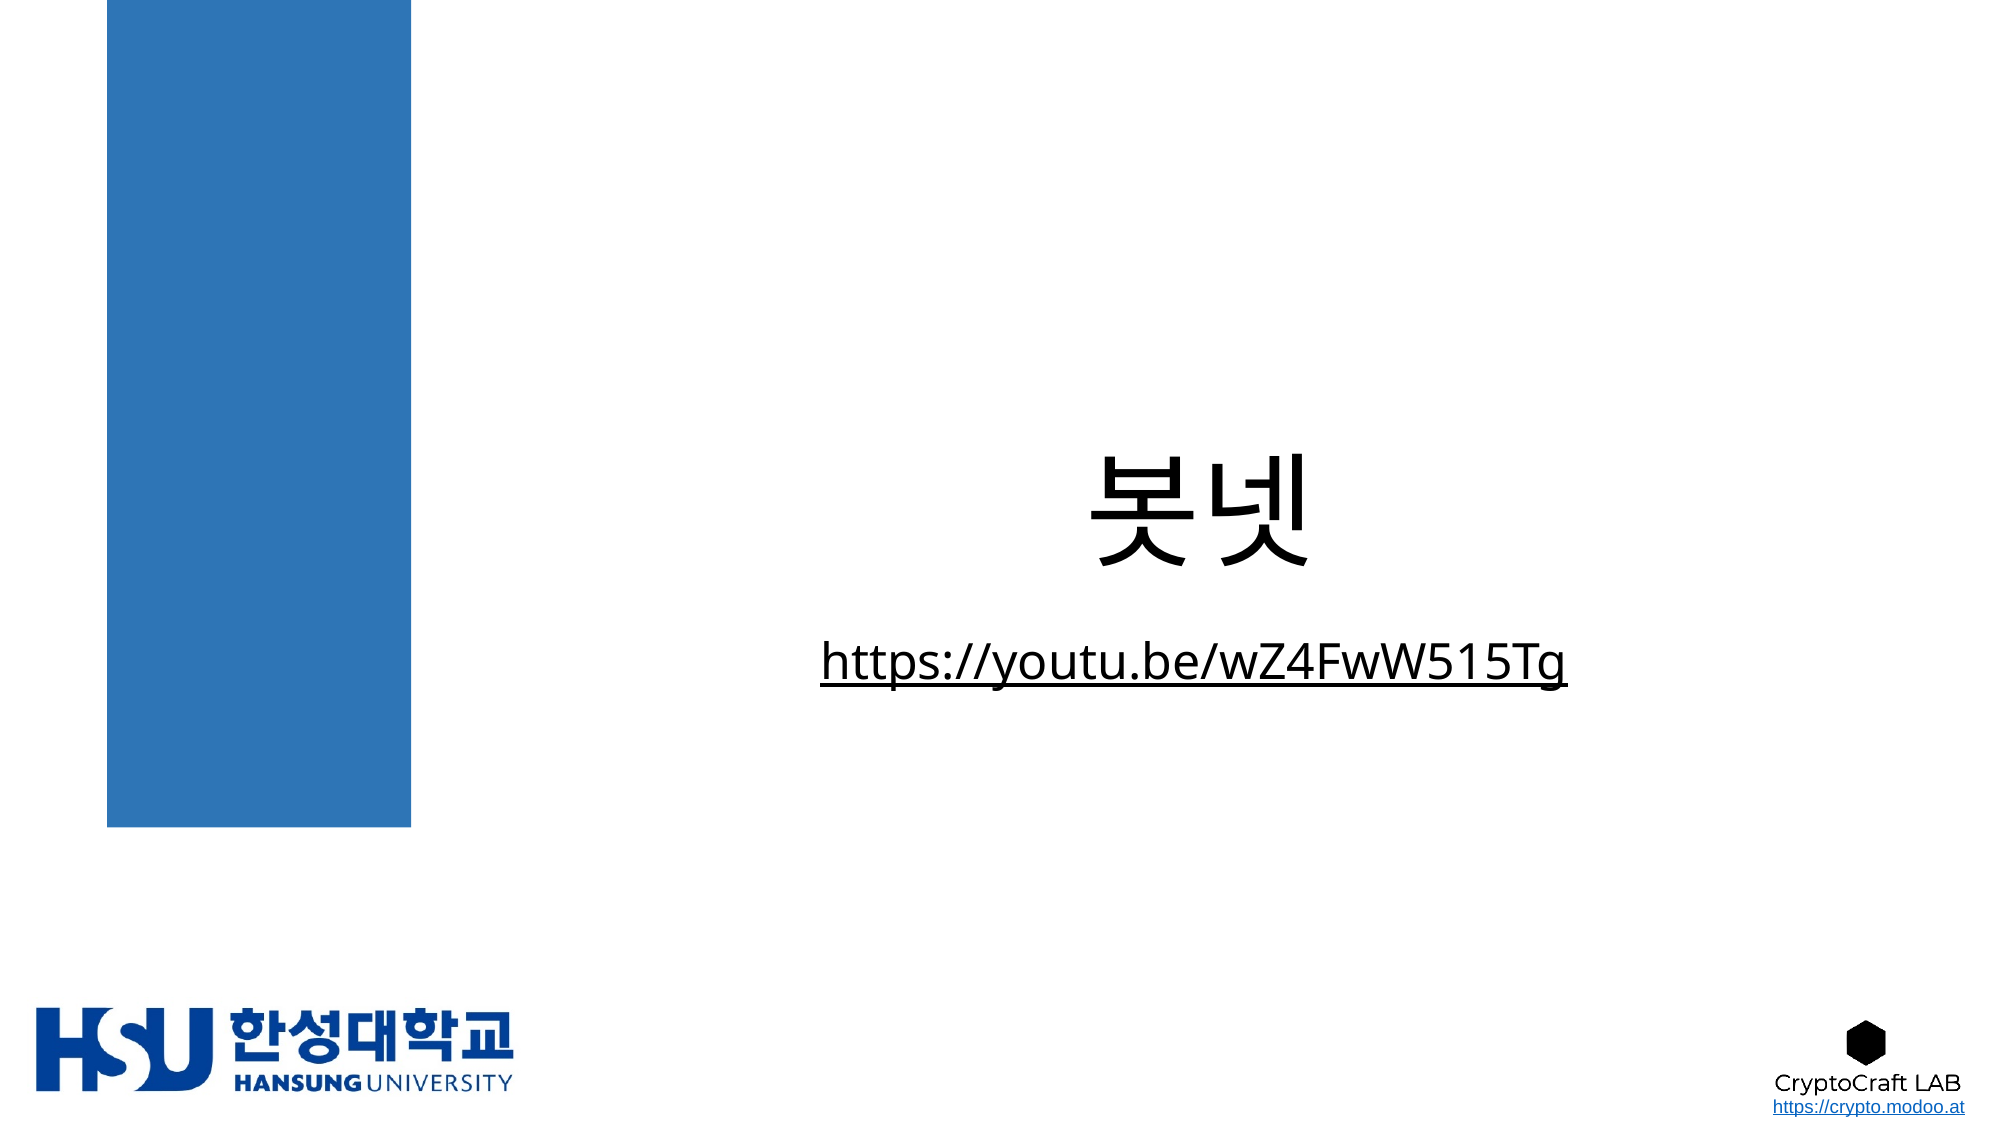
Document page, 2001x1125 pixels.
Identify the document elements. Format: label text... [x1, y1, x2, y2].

picture [27, 997, 524, 1103]
subtitle https://youtu.be/wZ4FwW515Tg [511, 622, 1890, 895]
title 봇넷 [511, 200, 1890, 593]
picture [1760, 1005, 1976, 1111]
